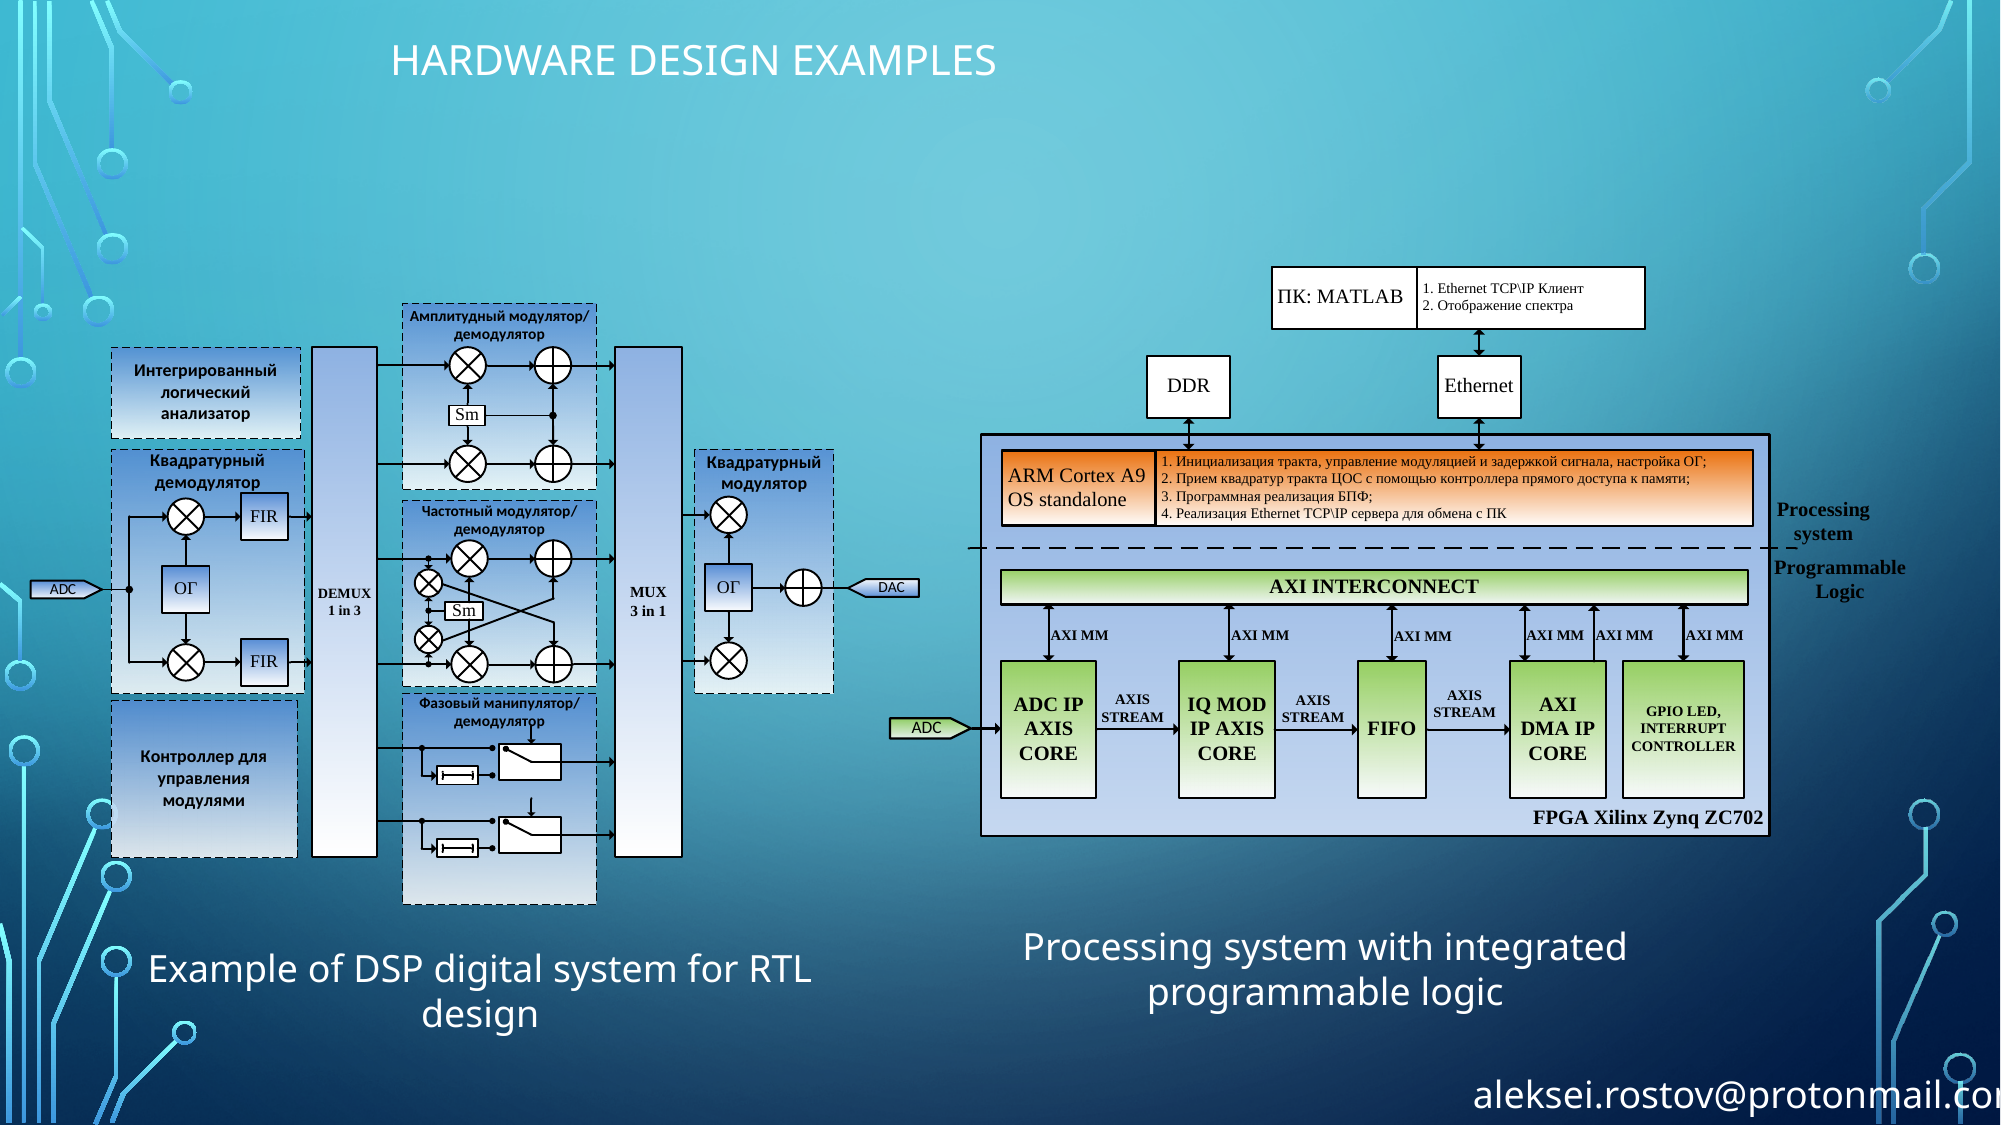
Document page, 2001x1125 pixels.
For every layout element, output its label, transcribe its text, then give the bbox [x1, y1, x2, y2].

text_box Example of DSP digital system for RTL design [111, 938, 849, 1043]
text_box aleksei.rostov@protonmail.com [1458, 1064, 2000, 1124]
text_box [885, 262, 1916, 841]
text_box Processing system with integrated programmable logic [957, 915, 1694, 1021]
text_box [27, 300, 923, 908]
title HARDWARE DESIGN EXAMPLES [375, 0, 2000, 123]
